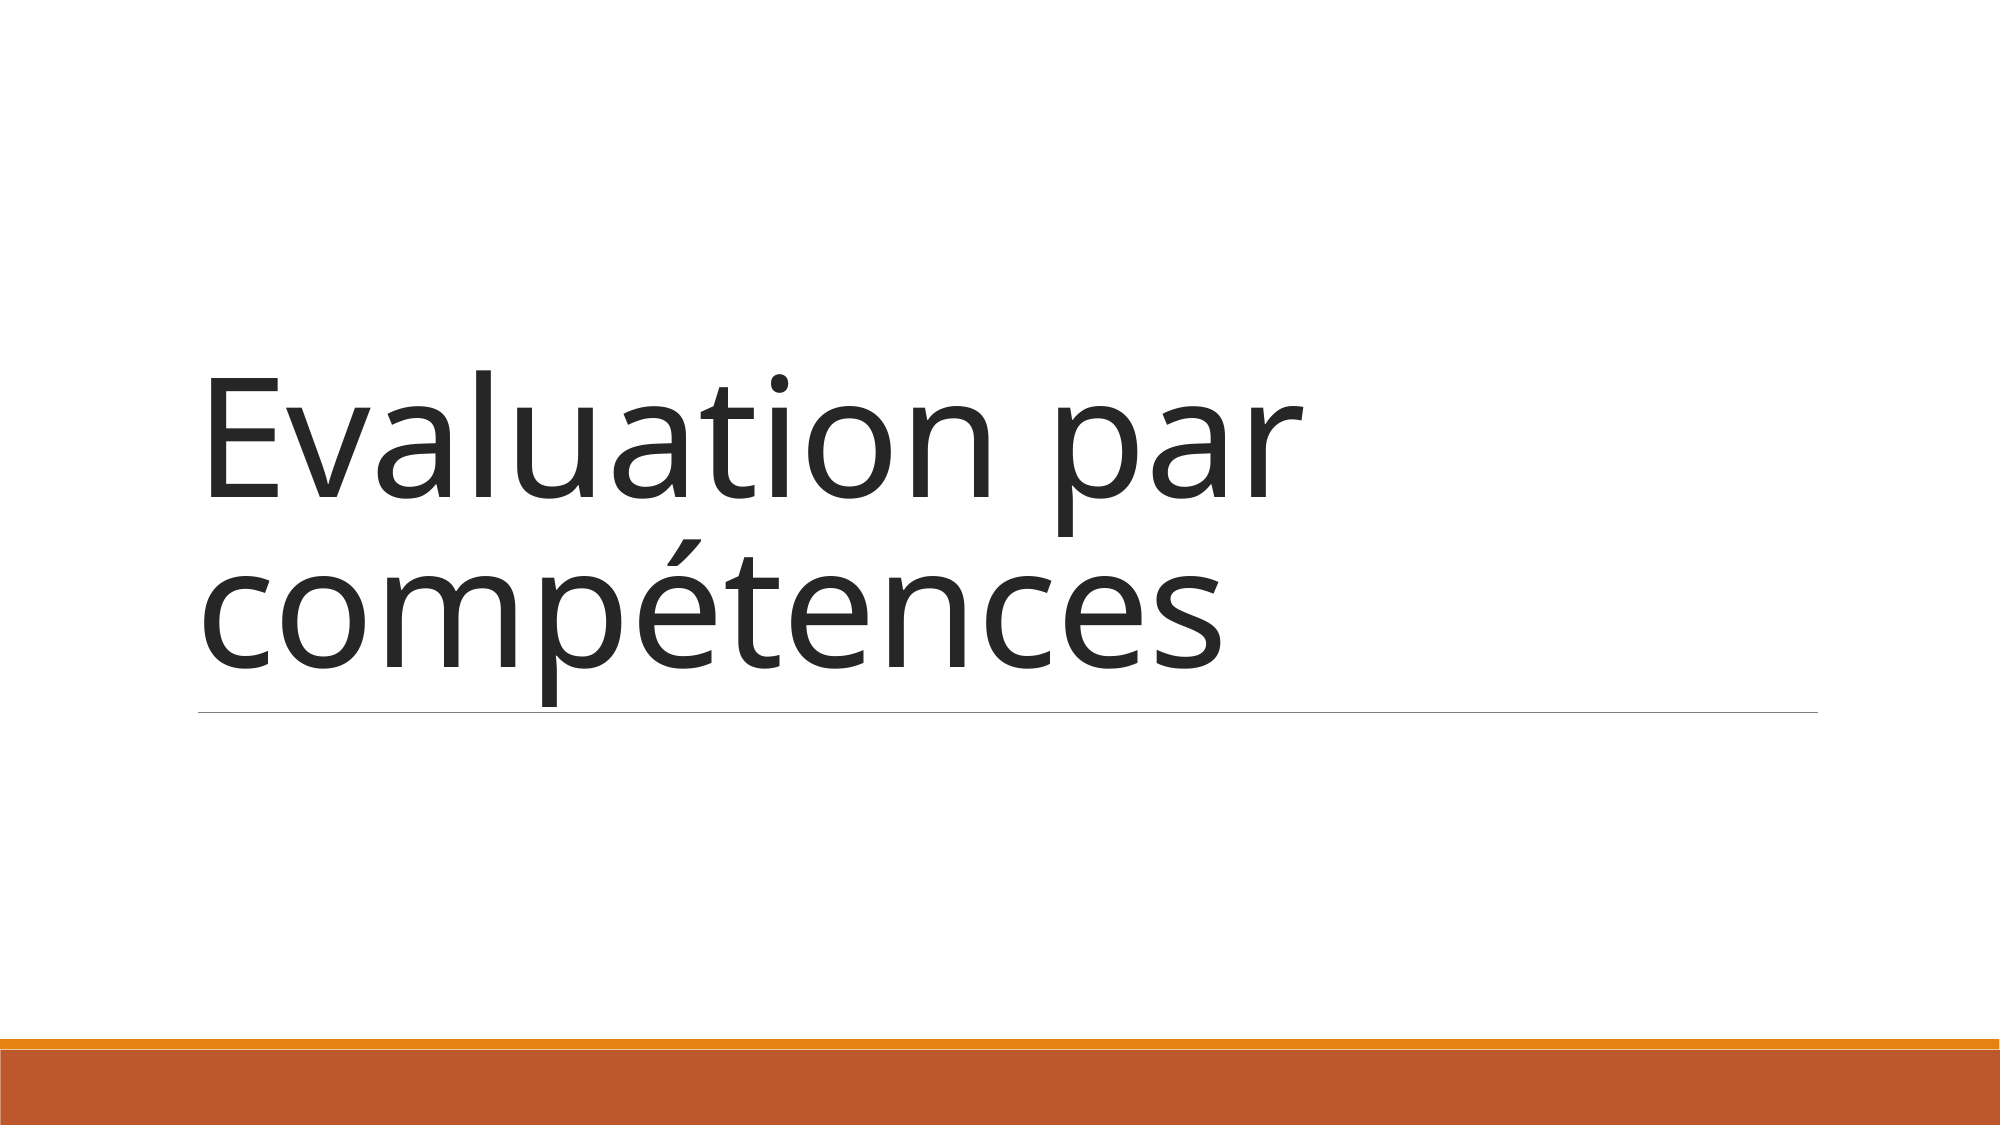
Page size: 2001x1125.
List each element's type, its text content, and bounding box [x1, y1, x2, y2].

title Evaluation par compétences [180, 124, 1830, 710]
